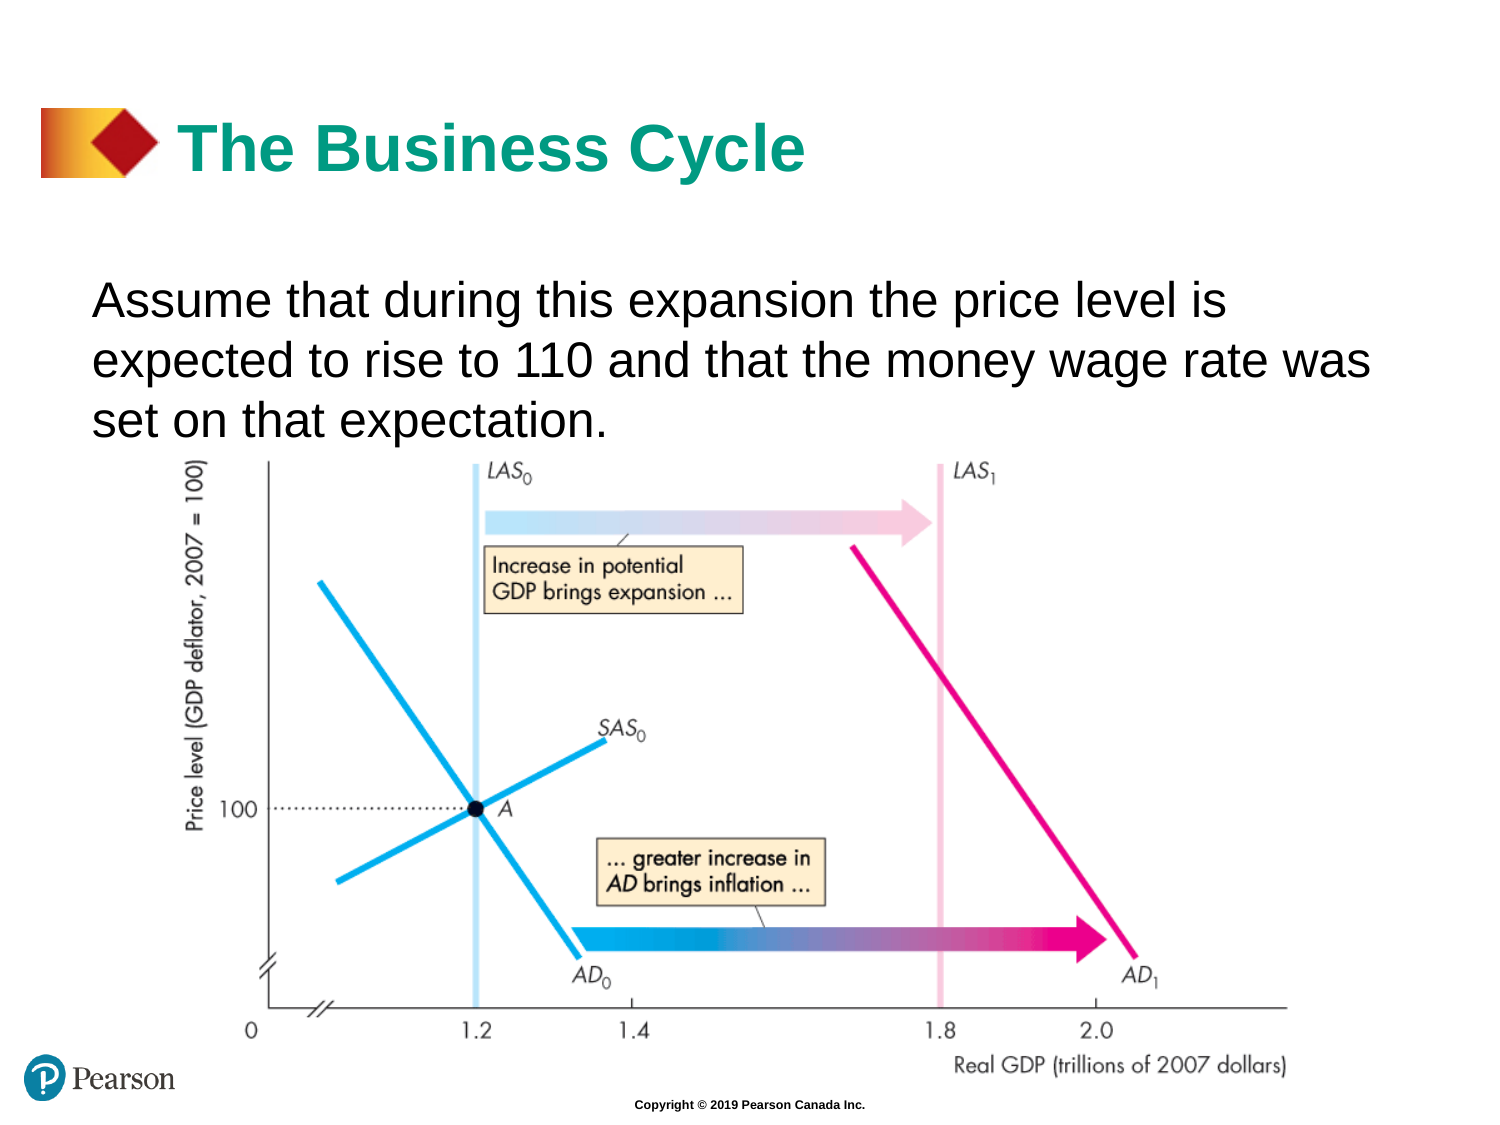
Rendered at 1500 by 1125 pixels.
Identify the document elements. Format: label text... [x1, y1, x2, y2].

picture [33, 1064, 58, 1089]
picture [50, 1054, 175, 1101]
picture [176, 454, 1293, 1085]
picture [41, 108, 160, 178]
picture [24, 1087, 34, 1101]
list Assume that during this expansion the price level is expected to rise to 110 and that the money wage rate was set on that expectation. [59, 259, 1410, 1003]
picture [24, 1054, 41, 1072]
title The Business Cycle [162, 17, 1425, 273]
